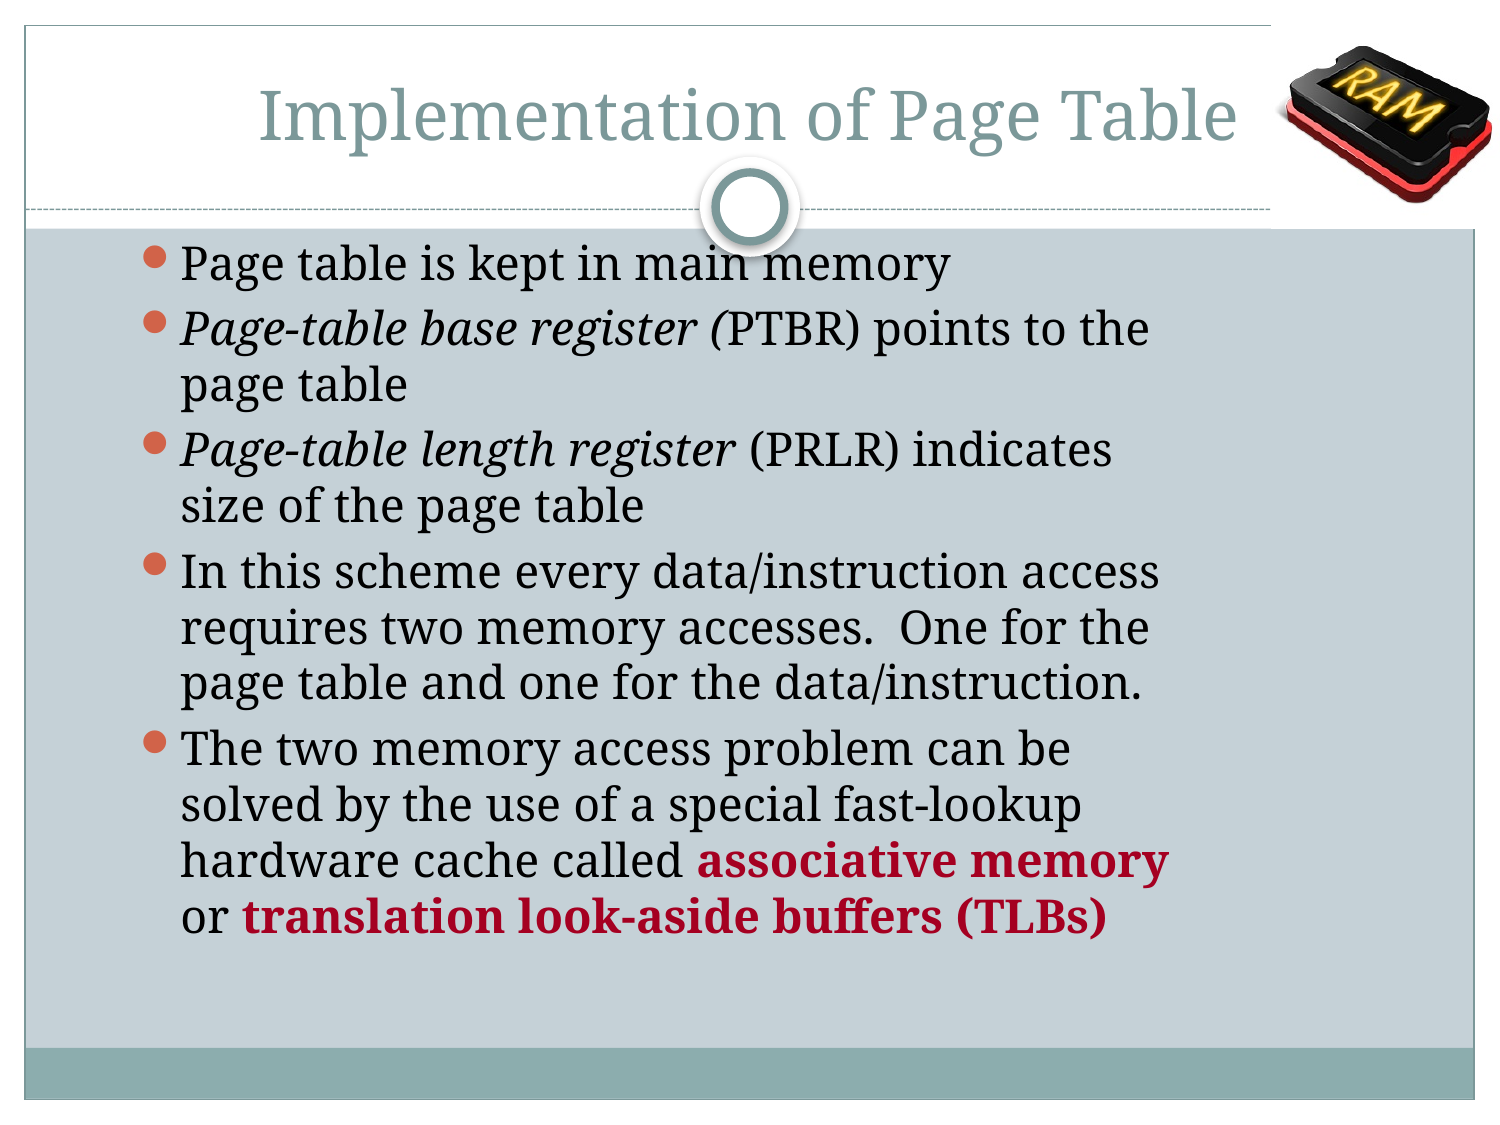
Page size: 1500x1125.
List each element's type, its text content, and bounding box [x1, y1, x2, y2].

title Implementation of Page Table [49, 37, 1450, 163]
picture [1271, 0, 1500, 229]
list Page table is kept in main memory Page-table base register (PTBR) points to the page table Page-table length register (PRLR) indicates size of the page table In this scheme every data/instruction access requires two memory accesses. One for the page table and one for the data/instruction. The two memory access problem can be solved by the use of a special fast-lookup hardware cache called associative memory or translation look-aside buffers (TLBs) [124, 225, 1221, 958]
